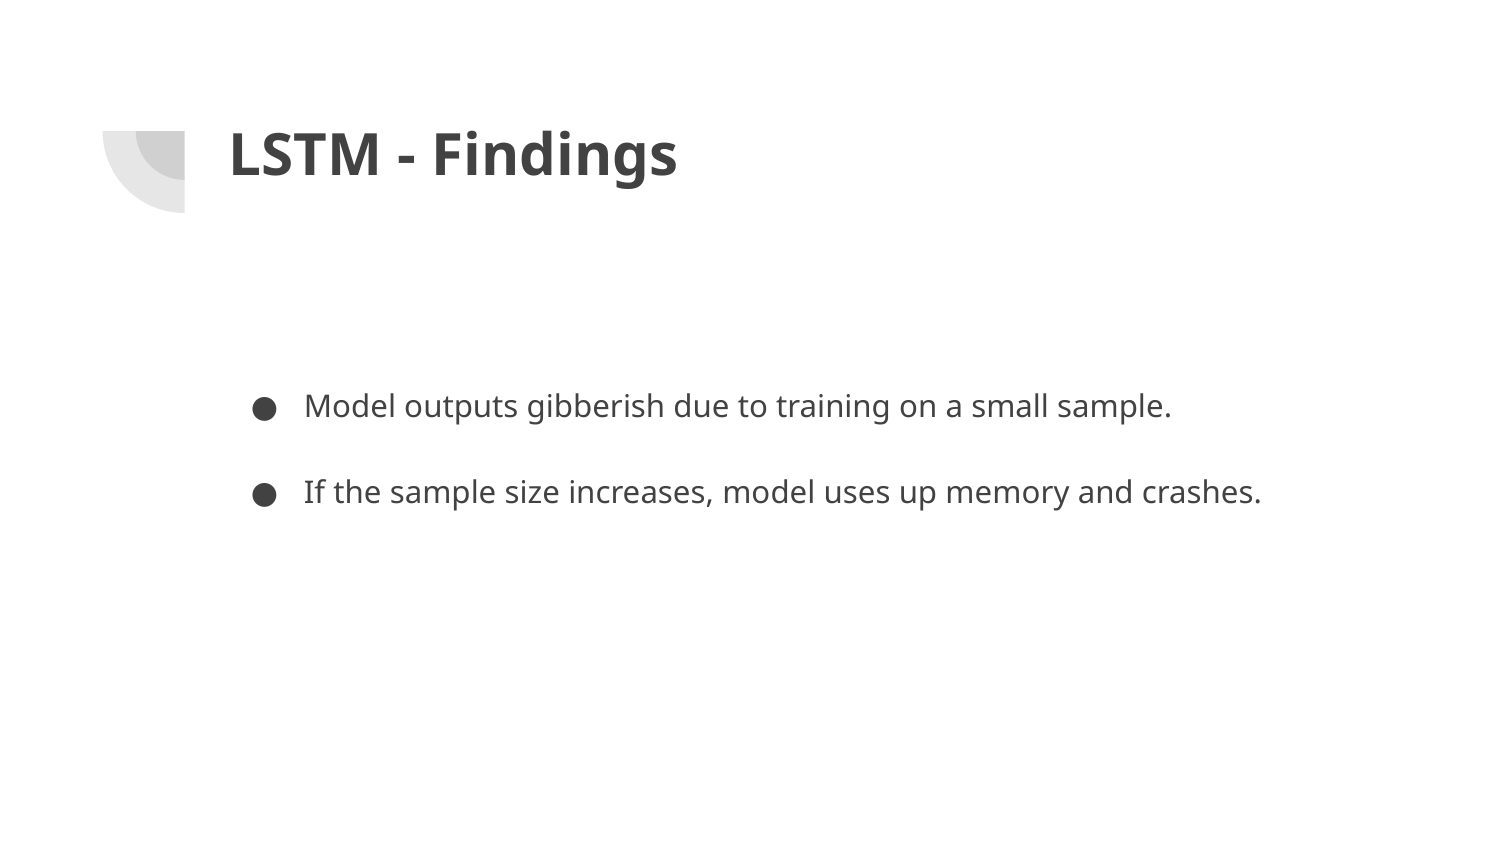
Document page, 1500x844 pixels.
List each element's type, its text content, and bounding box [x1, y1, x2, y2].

list Model outputs gibberish due to training on a small sample. If the sample size increases, model uses up memory and crashes. [213, 326, 1368, 744]
title LSTM - Findings [213, 98, 1368, 263]
